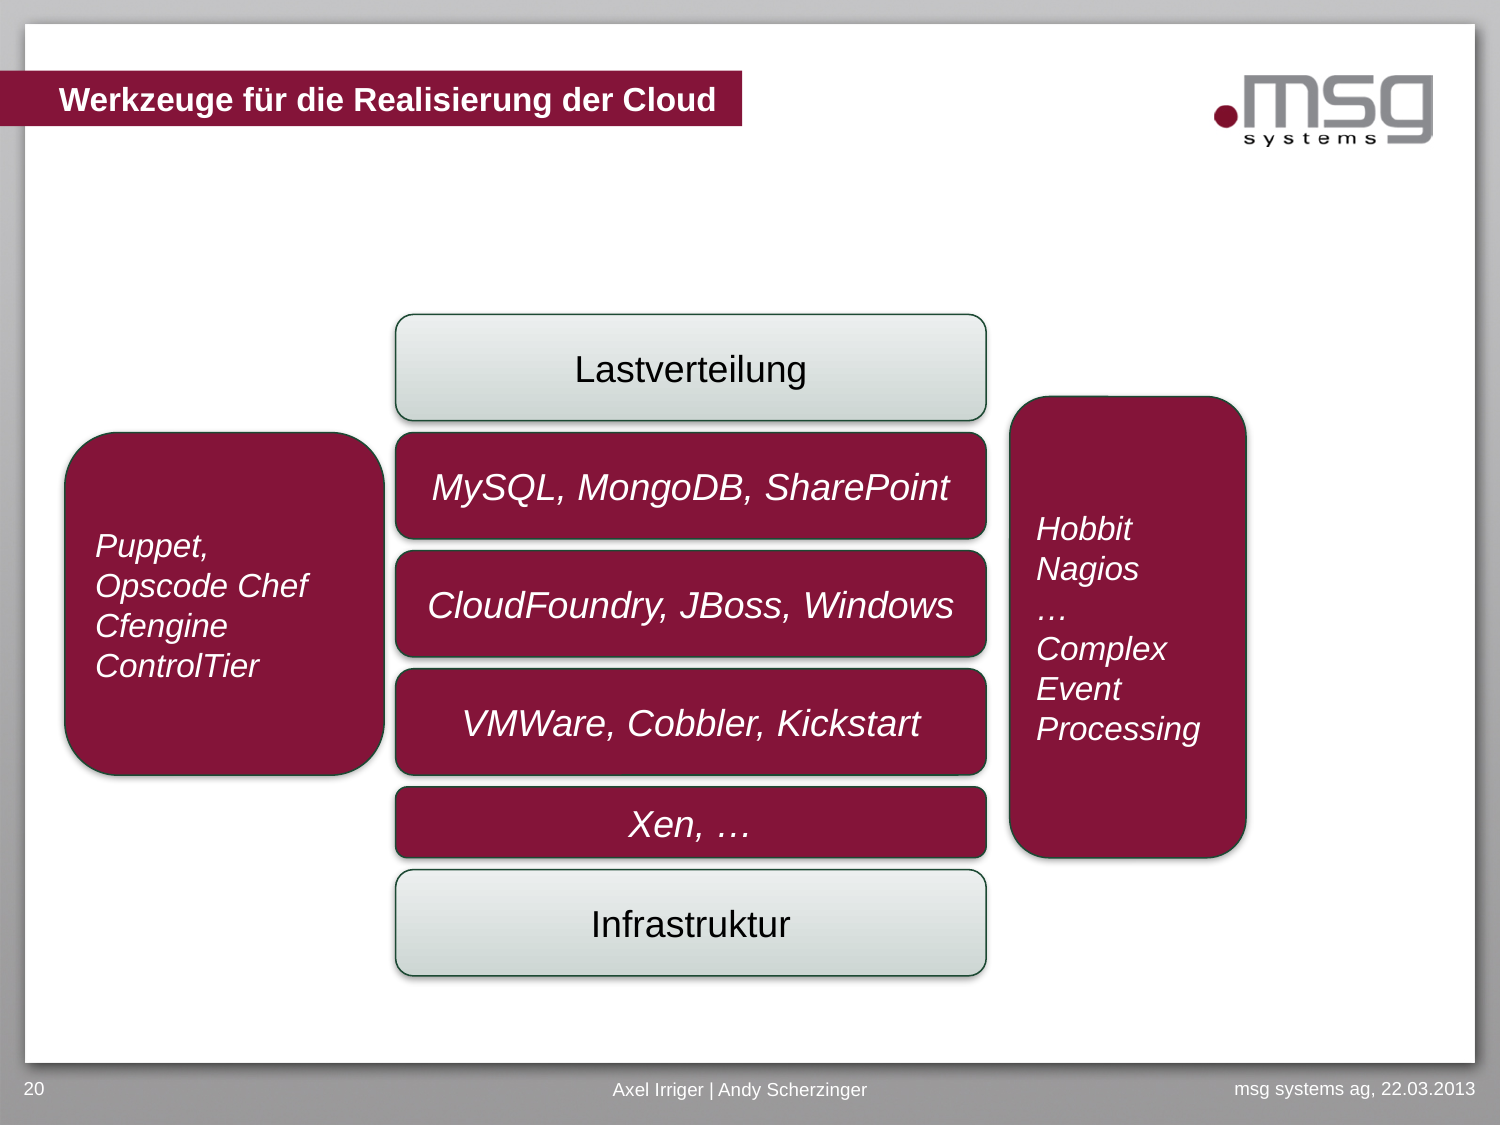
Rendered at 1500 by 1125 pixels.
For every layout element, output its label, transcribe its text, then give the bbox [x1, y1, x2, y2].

text_box VMWare, Cobbler, Kickstart [394, 667, 987, 776]
text_box Lastverteilung [394, 313, 987, 422]
picture [0, 0, 1500, 1125]
title Werkzeuge für die Realisierung der Cloud [0, 70, 743, 127]
text_box Xen, … [394, 786, 987, 859]
footer Axel Irriger | Andy Scherzinger [434, 1058, 1046, 1119]
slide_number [1057, 1058, 1491, 1118]
text_box Hobbit Nagios … Complex Event Processing [1008, 395, 1247, 859]
text_box MySQL, MongoDB, SharePoint [394, 431, 987, 540]
text_box Infrastruktur [394, 868, 987, 977]
slide_number 20 [8, 1058, 104, 1118]
text_box Puppet, Opscode Chef Cfengine ControlTier [64, 431, 385, 776]
text_box CloudFoundry, JBoss, Windows [394, 549, 987, 658]
